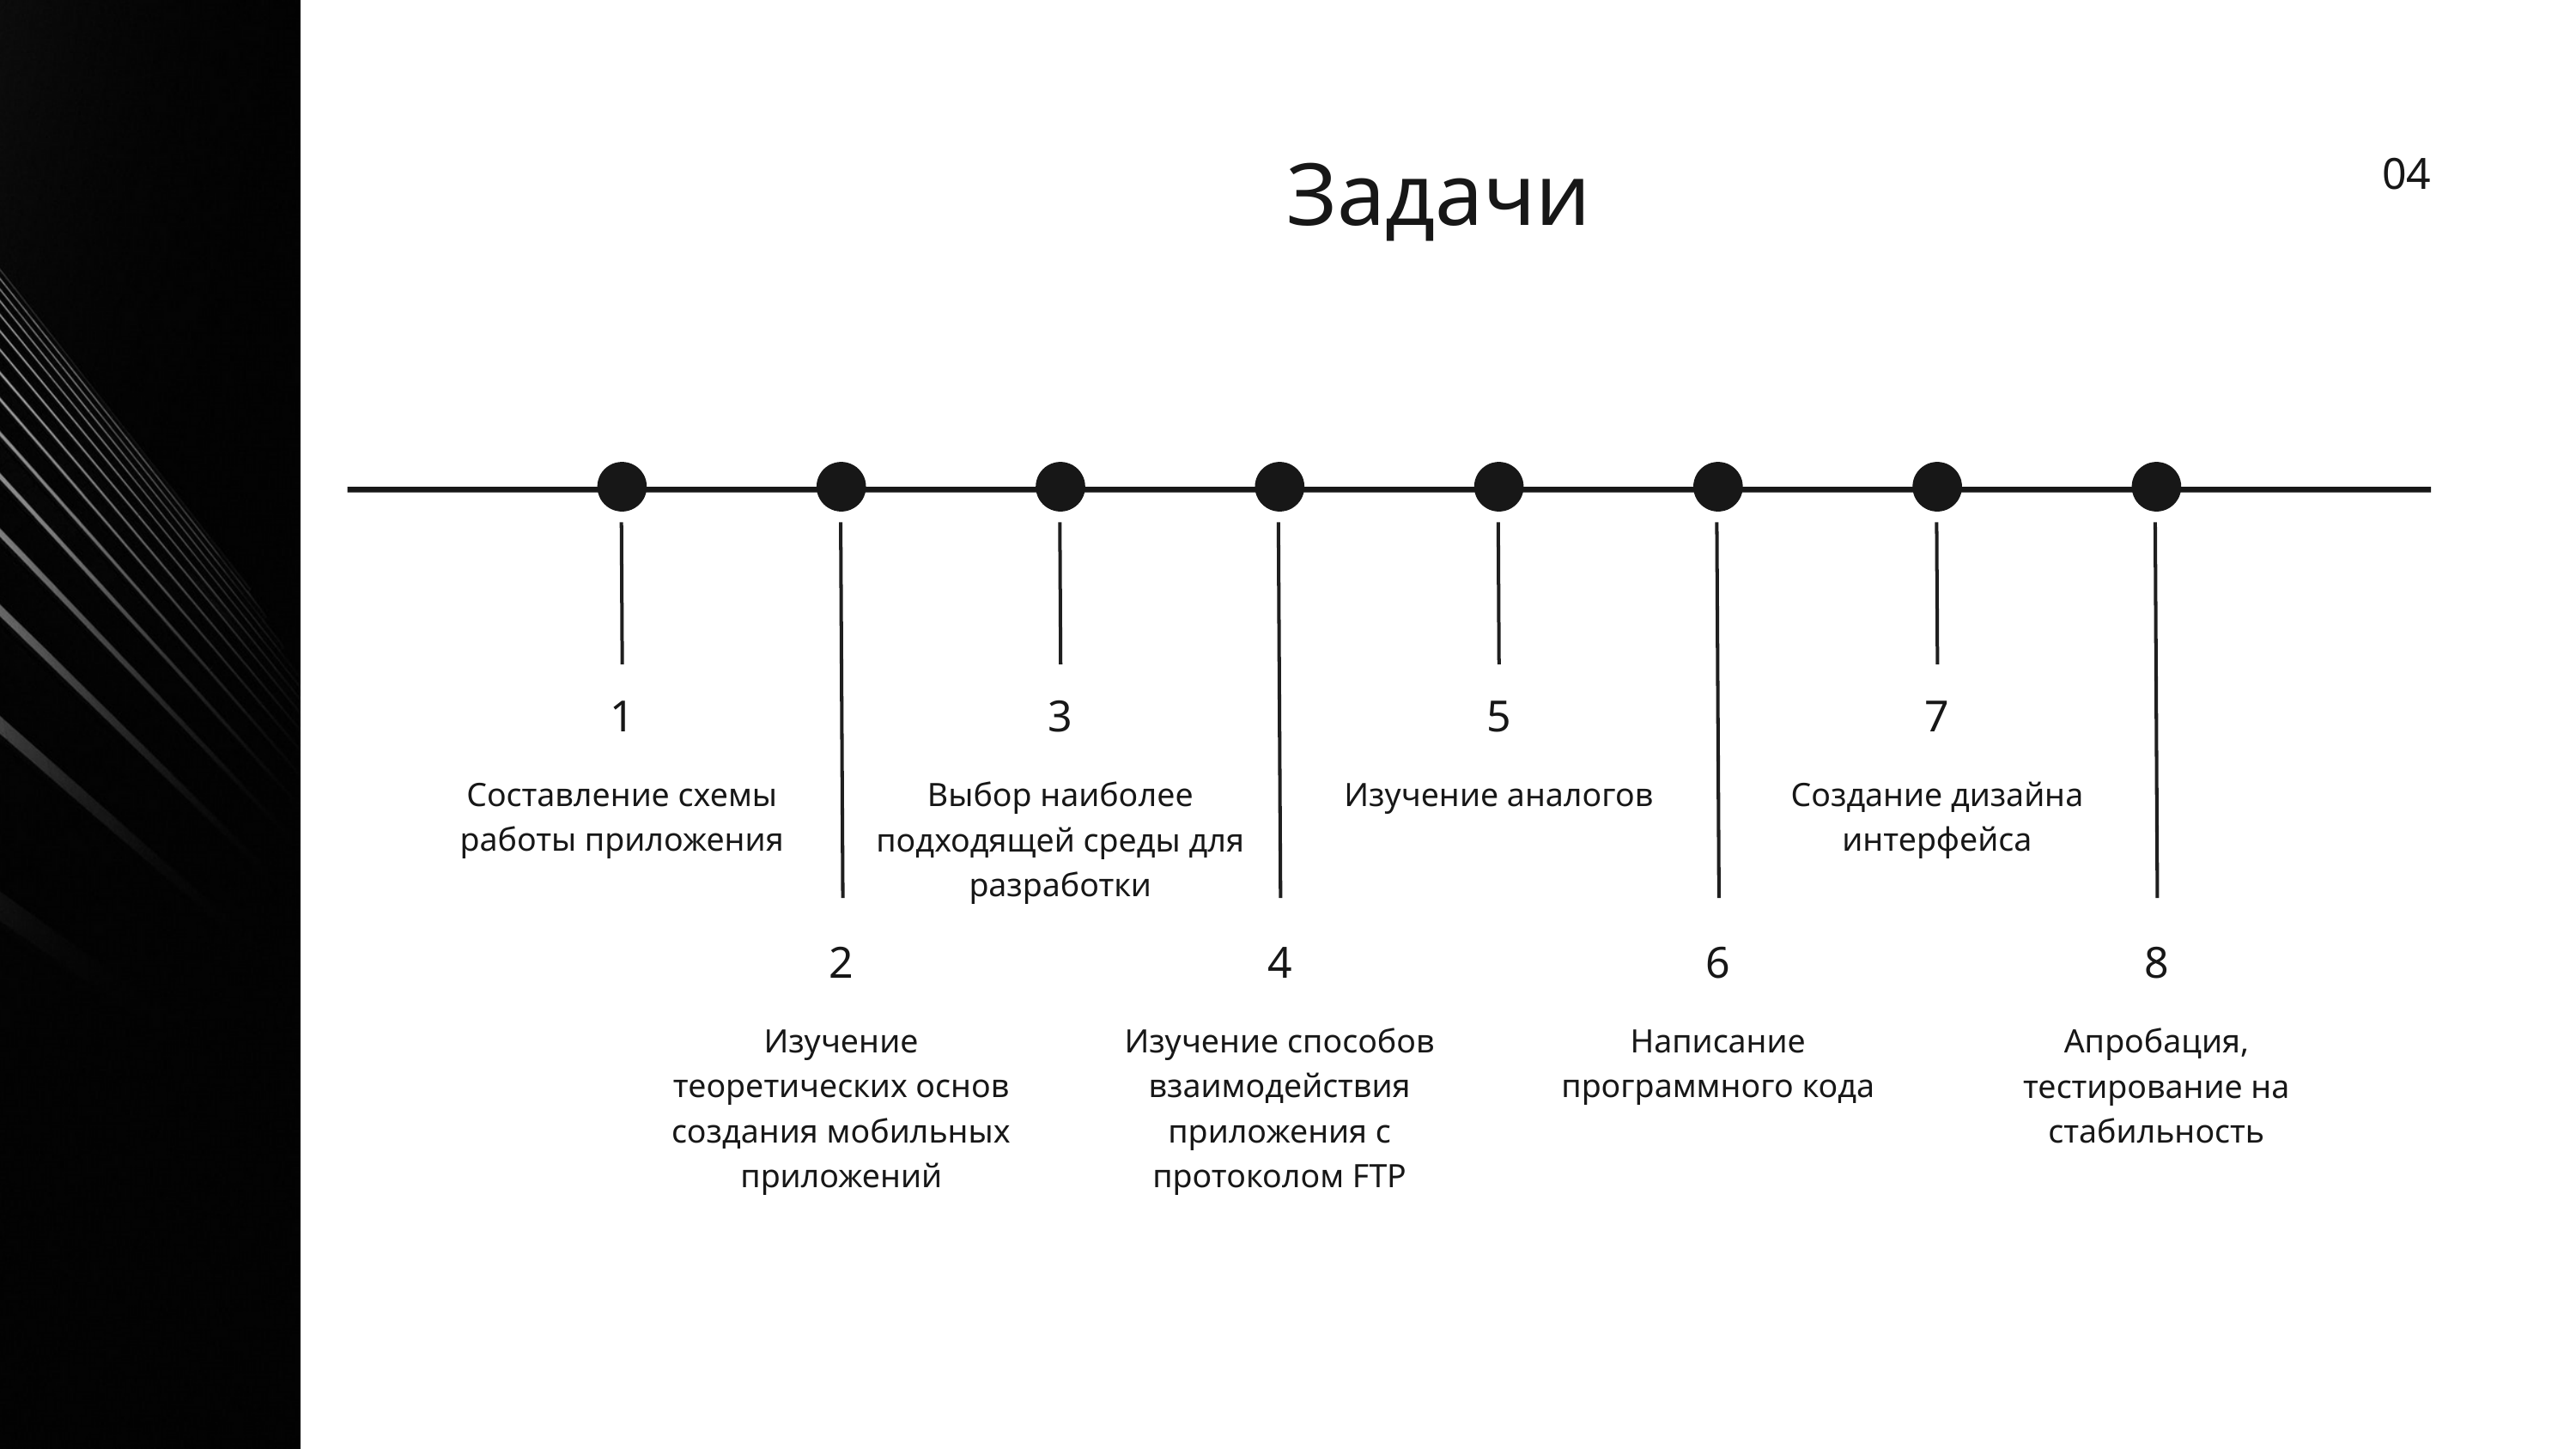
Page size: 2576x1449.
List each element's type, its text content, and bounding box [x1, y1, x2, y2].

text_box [1473, 460, 1524, 513]
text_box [427, 688, 817, 858]
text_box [1255, 460, 1305, 513]
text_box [1058, 522, 1063, 665]
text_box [816, 460, 866, 513]
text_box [1912, 460, 1963, 513]
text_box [1692, 460, 1743, 513]
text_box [2153, 522, 2160, 899]
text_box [1961, 935, 2352, 1105]
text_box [838, 522, 845, 899]
text_box [1967, 487, 2127, 493]
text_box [1035, 460, 1086, 513]
picture [0, 0, 301, 1449]
text_box [1747, 487, 1908, 493]
text_box [1089, 487, 1250, 493]
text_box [1276, 522, 1283, 899]
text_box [597, 460, 647, 513]
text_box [646, 935, 1036, 1150]
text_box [1523, 935, 1913, 1105]
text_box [1496, 522, 1502, 665]
text_box [652, 487, 811, 493]
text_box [1715, 522, 1722, 899]
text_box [1742, 688, 2132, 858]
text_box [866, 688, 1255, 904]
text_box 04 [2215, 137, 2432, 198]
text_box Задачи [579, 158, 2300, 243]
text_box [1935, 522, 1940, 665]
text_box [2186, 487, 2432, 493]
text_box [871, 487, 1030, 493]
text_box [2131, 460, 2182, 513]
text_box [1303, 688, 1694, 814]
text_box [1084, 935, 1474, 1195]
text_box [1528, 487, 1688, 493]
text_box [1309, 487, 1469, 493]
text_box [347, 487, 592, 493]
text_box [619, 522, 624, 665]
